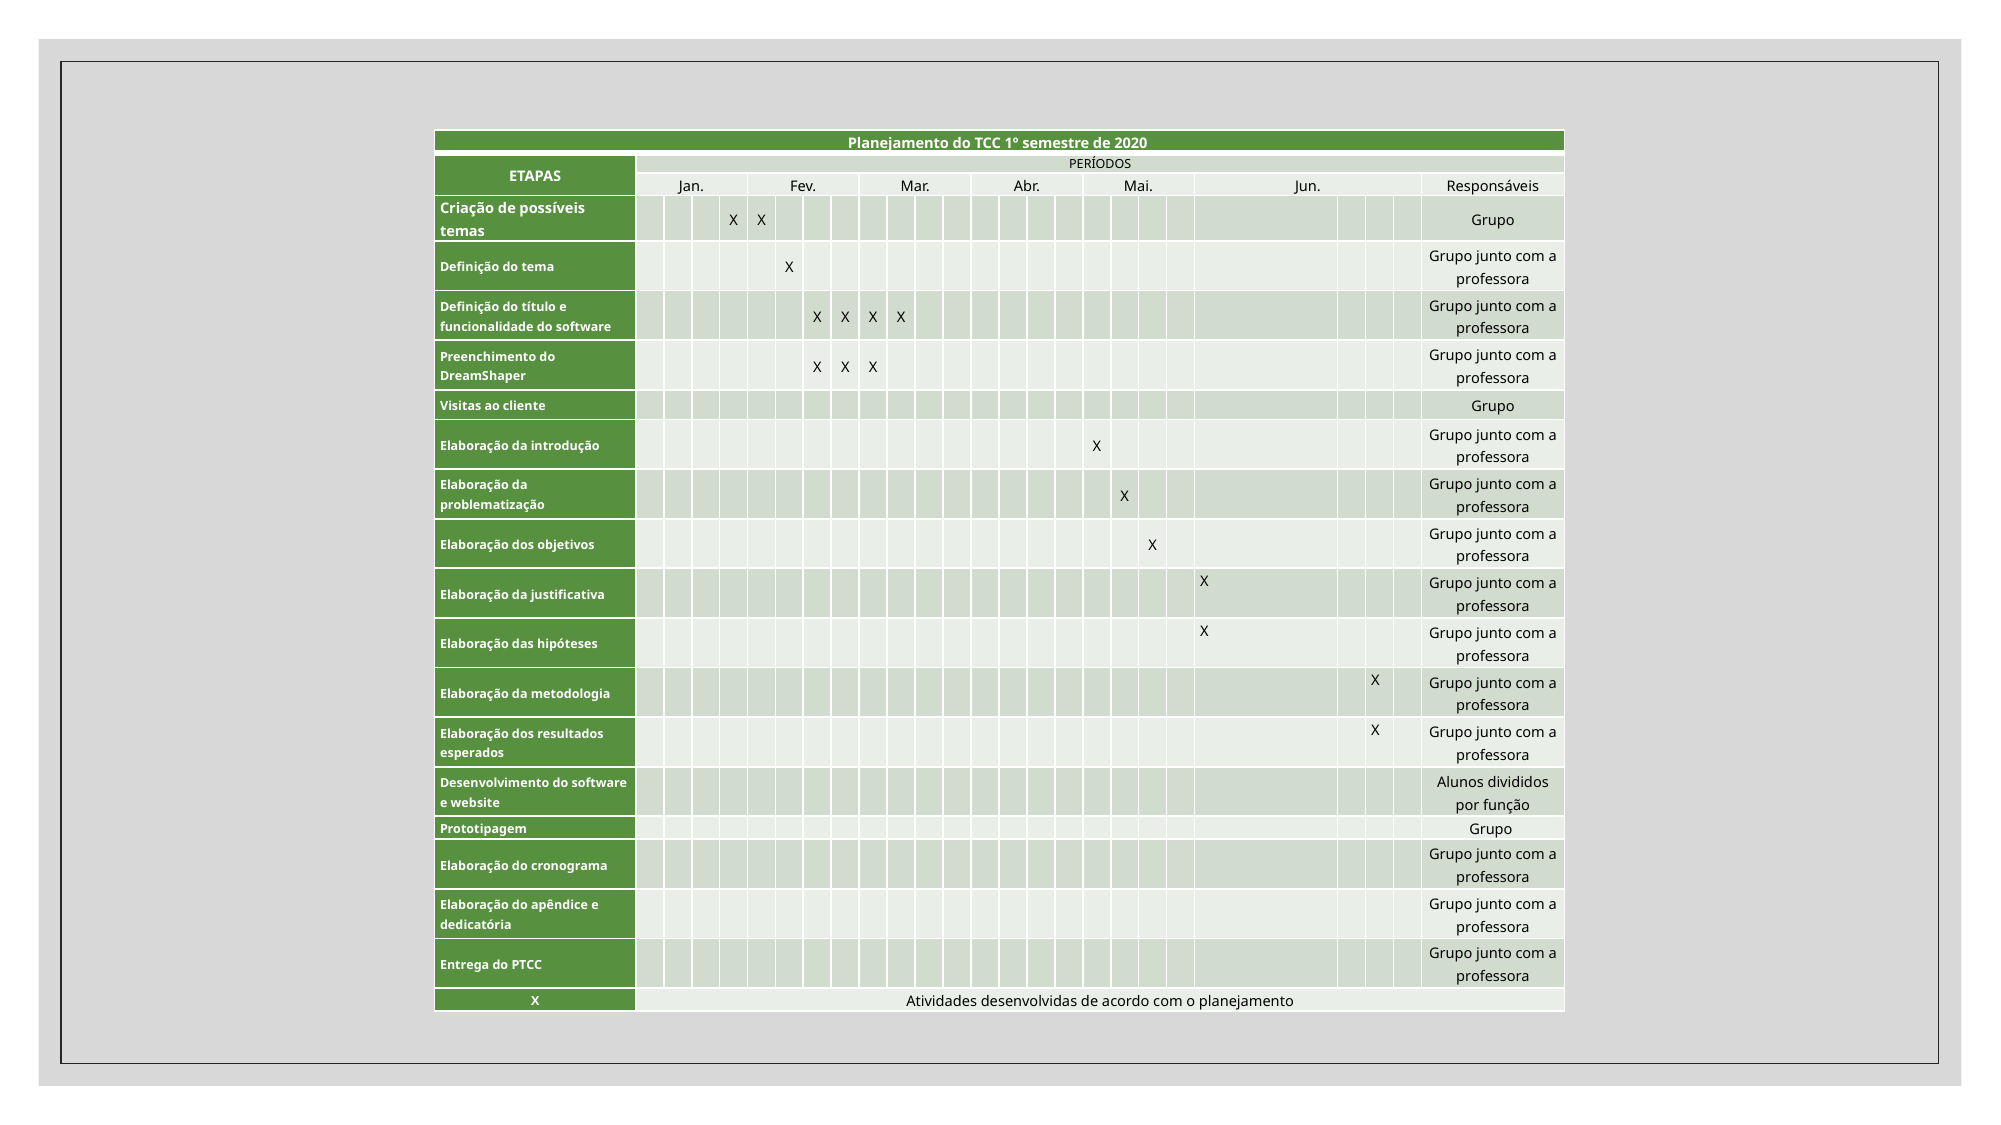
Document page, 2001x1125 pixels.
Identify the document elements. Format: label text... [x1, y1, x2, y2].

table_cell [916, 890, 942, 938]
table_cell [888, 840, 914, 888]
table_cell [693, 242, 719, 290]
table_cell X [1195, 619, 1337, 667]
table_cell [804, 768, 830, 815]
table_cell Elaboração da metodologia [435, 668, 635, 716]
table_cell [1000, 196, 1026, 240]
table_cell [972, 291, 998, 339]
table_cell [1195, 291, 1337, 339]
table_cell [1084, 768, 1110, 815]
table_cell [1167, 569, 1194, 617]
table_cell [1056, 768, 1082, 815]
table_cell [1195, 520, 1337, 567]
table_cell [1366, 420, 1393, 468]
table_cell [1112, 890, 1138, 938]
table_cell Grupo junto com a professora [1422, 569, 1564, 617]
table_cell [804, 242, 830, 290]
table_cell [860, 939, 886, 987]
table_cell [693, 668, 719, 716]
table_cell [1028, 420, 1054, 468]
table_cell [1366, 817, 1393, 838]
table_cell [1112, 341, 1138, 389]
table_cell [916, 939, 942, 987]
table_cell [860, 718, 886, 766]
table_cell Grupo [1422, 196, 1564, 240]
table_cell [1000, 840, 1026, 888]
table_cell X [720, 196, 747, 240]
table_cell [1366, 341, 1393, 389]
table_cell [637, 569, 663, 617]
table_cell X [860, 291, 886, 339]
table_cell [1139, 291, 1166, 339]
table_cell [1028, 619, 1054, 667]
table_cell [804, 196, 830, 240]
table_cell [776, 291, 802, 339]
table_cell Criação de possíveis temas [435, 196, 635, 240]
table_cell Prototipagem [435, 817, 635, 838]
table_header Planejamento do TCC 1º semestre de 2020 [435, 131, 1564, 150]
table_cell Grupo junto com a professora [1422, 718, 1564, 766]
table_cell [1084, 718, 1110, 766]
table_cell [1394, 619, 1421, 667]
table_cell [916, 817, 942, 838]
table_cell [916, 470, 942, 518]
table_cell [1167, 391, 1194, 419]
table_cell [1056, 890, 1082, 938]
table_cell [972, 242, 998, 290]
table_cell [860, 196, 886, 240]
table_cell [1084, 939, 1110, 987]
table_cell [1195, 668, 1337, 716]
table_cell [1338, 939, 1365, 987]
table_cell [776, 619, 802, 667]
table_cell [720, 619, 747, 667]
table_cell [944, 817, 970, 838]
table_cell [1056, 619, 1082, 667]
table_cell [693, 291, 719, 339]
table_cell [860, 391, 886, 419]
table_cell [1167, 817, 1194, 838]
table_cell [916, 196, 942, 240]
table_cell [1366, 569, 1393, 617]
table_cell [1084, 341, 1110, 389]
table_cell [776, 341, 802, 389]
table_cell [637, 470, 663, 518]
table_cell [1338, 890, 1365, 938]
table_cell Abr. [972, 174, 1082, 195]
table_cell Jun. [1195, 174, 1421, 195]
table_cell [916, 768, 942, 815]
table_cell [776, 890, 802, 938]
table_cell [1028, 817, 1054, 838]
table_cell [972, 420, 998, 468]
table_cell [1112, 768, 1138, 815]
table_cell [1056, 939, 1082, 987]
table_cell [1112, 520, 1138, 567]
table_cell [944, 569, 970, 617]
table_cell [944, 890, 970, 938]
table_cell [693, 939, 719, 987]
table_cell [832, 890, 858, 938]
table_cell [748, 569, 775, 617]
table_cell [693, 619, 719, 667]
table_cell [665, 196, 691, 240]
table_cell [665, 718, 691, 766]
table_cell [972, 817, 998, 838]
table_cell [665, 291, 691, 339]
table_cell [637, 242, 663, 290]
table_cell Elaboração da introdução [435, 420, 635, 468]
table_cell [776, 196, 802, 240]
table_cell [1139, 391, 1166, 419]
table_cell [888, 242, 914, 290]
table_cell [748, 470, 775, 518]
table_cell [1112, 817, 1138, 838]
table_cell [916, 391, 942, 419]
table_cell [637, 840, 663, 888]
table_cell [665, 391, 691, 419]
table_cell [832, 768, 858, 815]
table_cell [1028, 196, 1054, 240]
table_cell [1028, 939, 1054, 987]
table_cell [1366, 619, 1393, 667]
table_cell [1139, 718, 1166, 766]
table_cell [1056, 341, 1082, 389]
table_cell [1000, 420, 1026, 468]
table_cell [1112, 420, 1138, 468]
table_cell [888, 520, 914, 567]
table_cell [1167, 619, 1194, 667]
table_cell [972, 470, 998, 518]
table_cell [1028, 718, 1054, 766]
table_cell X [1139, 520, 1166, 567]
table_cell [1195, 391, 1337, 419]
table_cell [1056, 718, 1082, 766]
table_cell [1366, 391, 1393, 419]
table_cell X [748, 196, 775, 240]
table_cell [1338, 391, 1365, 419]
table_cell [1366, 470, 1393, 518]
table_cell [916, 341, 942, 389]
table_cell [776, 470, 802, 518]
table_cell [972, 840, 998, 888]
table_cell [1338, 718, 1365, 766]
table_cell [1195, 341, 1337, 389]
table_cell Entrega do PTCC [435, 939, 635, 987]
table_cell [637, 420, 663, 468]
table_cell [888, 391, 914, 419]
table_cell [637, 619, 663, 667]
table_cell [1028, 520, 1054, 567]
table_cell [1000, 391, 1026, 419]
table_cell [748, 718, 775, 766]
table_cell [972, 768, 998, 815]
table_cell Definição do tema [435, 242, 635, 290]
table_cell [1000, 890, 1026, 938]
table_cell [720, 718, 747, 766]
table_cell [1167, 420, 1194, 468]
table_cell [944, 939, 970, 987]
table_cell [832, 619, 858, 667]
table_cell [1195, 768, 1337, 815]
table_cell [1084, 619, 1110, 667]
table_cell [1084, 242, 1110, 290]
table_cell [916, 619, 942, 667]
table_cell [972, 668, 998, 716]
table_cell [665, 768, 691, 815]
table_cell [1394, 470, 1421, 518]
table_cell [776, 817, 802, 838]
table_cell [1112, 242, 1138, 290]
table_cell [748, 840, 775, 888]
table_cell [944, 341, 970, 389]
table_cell [832, 196, 858, 240]
table_cell [1000, 939, 1026, 987]
table_cell [832, 470, 858, 518]
table_cell Elaboração dos resultados esperados [435, 718, 635, 766]
table_cell [1195, 817, 1337, 838]
table_cell [832, 569, 858, 617]
table_cell [1366, 242, 1393, 290]
table_cell [720, 420, 747, 468]
table_cell [916, 840, 942, 888]
table_cell [1338, 470, 1365, 518]
table_cell [1195, 890, 1337, 938]
table_cell [1028, 470, 1054, 518]
table_cell [693, 196, 719, 240]
table_cell [720, 291, 747, 339]
table_cell [637, 668, 663, 716]
table_cell [748, 391, 775, 419]
table_cell [776, 520, 802, 567]
table_cell Grupo junto com a professora [1422, 840, 1564, 888]
table_cell [637, 341, 663, 389]
table_cell [693, 890, 719, 938]
table_cell [1084, 840, 1110, 888]
table_cell [804, 939, 830, 987]
table_cell [748, 939, 775, 987]
table_cell [832, 420, 858, 468]
table_cell [665, 817, 691, 838]
table_cell [776, 718, 802, 766]
table_cell [1139, 668, 1166, 716]
table_cell [972, 196, 998, 240]
table_cell Elaboração da problematização [435, 470, 635, 518]
table_cell [1028, 391, 1054, 419]
table_cell [693, 391, 719, 419]
table_cell X [860, 341, 886, 389]
table_cell [972, 341, 998, 389]
table_cell [1000, 520, 1026, 567]
table_cell [1112, 718, 1138, 766]
table_cell [1167, 668, 1194, 716]
table_cell [1084, 668, 1110, 716]
table_cell X [1084, 420, 1110, 468]
table_cell [1000, 768, 1026, 815]
table_cell [748, 817, 775, 838]
table_cell [776, 569, 802, 617]
table_cell [1112, 569, 1138, 617]
table_cell [1366, 291, 1393, 339]
table_cell [1112, 619, 1138, 667]
table_cell [1084, 196, 1110, 240]
table_cell [693, 840, 719, 888]
table_cell [1394, 291, 1421, 339]
table_cell [804, 718, 830, 766]
table_cell X [832, 291, 858, 339]
table_cell [1000, 569, 1026, 617]
table_cell [944, 470, 970, 518]
table_cell [888, 341, 914, 389]
table_cell [972, 619, 998, 667]
table_cell [804, 391, 830, 419]
table_cell [1394, 840, 1421, 888]
table_cell [1394, 569, 1421, 617]
table_cell [860, 420, 886, 468]
table_cell [888, 196, 914, 240]
table_cell [888, 668, 914, 716]
table_cell [1056, 520, 1082, 567]
table_cell [1139, 619, 1166, 667]
table_cell [1195, 840, 1337, 888]
table_cell X [888, 291, 914, 339]
table_cell [720, 890, 747, 938]
table_cell Elaboração do apêndice e dedicatória [435, 890, 635, 938]
table_cell [1112, 391, 1138, 419]
table_cell [888, 890, 914, 938]
table_cell [637, 718, 663, 766]
table_cell [720, 341, 747, 389]
table_cell [916, 569, 942, 617]
table_cell [1167, 470, 1194, 518]
table_cell [720, 569, 747, 617]
table_cell [860, 668, 886, 716]
table_cell [804, 569, 830, 617]
table_cell [944, 291, 970, 339]
table_cell [637, 291, 663, 339]
table_cell Mai. [1084, 174, 1194, 195]
table_cell Atividades desenvolvidas de acordo com o planejamento [637, 989, 1564, 1010]
table_cell [804, 817, 830, 838]
table_cell [665, 341, 691, 389]
table_cell X [1366, 718, 1393, 766]
table_cell [1028, 890, 1054, 938]
table_cell [1195, 470, 1337, 518]
table_cell [1394, 391, 1421, 419]
table_cell [637, 939, 663, 987]
table_cell [860, 569, 886, 617]
table_cell X [776, 242, 802, 290]
table_cell [665, 939, 691, 987]
table_cell [1112, 840, 1138, 888]
table_cell [637, 817, 663, 838]
table_cell [720, 242, 747, 290]
table_cell [1366, 768, 1393, 815]
table_cell [1112, 668, 1138, 716]
table_cell [1338, 768, 1365, 815]
table_cell [1056, 391, 1082, 419]
table_cell [804, 619, 830, 667]
table_cell [1338, 569, 1365, 617]
table_cell [637, 768, 663, 815]
table_cell [1338, 817, 1365, 838]
table_cell [944, 242, 970, 290]
table_cell [860, 470, 886, 518]
table_cell [1366, 840, 1393, 888]
table_cell [1056, 242, 1082, 290]
table_cell [944, 840, 970, 888]
table_cell [1394, 939, 1421, 987]
table_cell [1139, 817, 1166, 838]
table_cell [1394, 668, 1421, 716]
table_cell [1000, 470, 1026, 518]
table_cell [748, 341, 775, 389]
table_cell [1056, 817, 1082, 838]
table_cell [860, 242, 886, 290]
table_cell [1139, 242, 1166, 290]
table_cell X [804, 291, 830, 339]
table_cell [720, 668, 747, 716]
table_cell [665, 890, 691, 938]
table_cell [1366, 520, 1393, 567]
table_cell [693, 569, 719, 617]
table_cell [832, 391, 858, 419]
table_cell [665, 619, 691, 667]
table_cell [1338, 668, 1365, 716]
table_cell [1056, 569, 1082, 617]
table_cell [1112, 196, 1138, 240]
table_cell Visitas ao cliente [435, 391, 635, 419]
table_cell [693, 718, 719, 766]
table_cell [1084, 890, 1110, 938]
table_cell [1028, 341, 1054, 389]
table_cell [1028, 768, 1054, 815]
table_cell [1084, 291, 1110, 339]
table_cell [665, 668, 691, 716]
table_cell [804, 668, 830, 716]
table_cell [776, 420, 802, 468]
table_cell [1338, 196, 1365, 240]
table_cell Fev. [748, 174, 858, 195]
table_cell [916, 291, 942, 339]
table_cell [832, 520, 858, 567]
table_cell [720, 768, 747, 815]
table_cell Elaboração dos objetivos [435, 520, 635, 567]
table_cell [804, 890, 830, 938]
table_cell [1338, 619, 1365, 667]
table_cell [944, 768, 970, 815]
table_cell [1394, 890, 1421, 938]
table_cell [1366, 196, 1393, 240]
table_cell Grupo junto com a professora [1422, 619, 1564, 667]
table_cell [1338, 420, 1365, 468]
table_cell [1000, 718, 1026, 766]
table_cell [1394, 718, 1421, 766]
table_cell [720, 391, 747, 419]
table_cell X [1366, 668, 1393, 716]
table_cell X [804, 341, 830, 389]
table_cell [804, 420, 830, 468]
table_cell [665, 569, 691, 617]
table_cell [1195, 718, 1337, 766]
table_cell [916, 242, 942, 290]
table_cell [720, 817, 747, 838]
table_cell [972, 718, 998, 766]
table_cell [1139, 196, 1166, 240]
table_cell [972, 569, 998, 617]
table_cell [693, 817, 719, 838]
table_cell [1366, 939, 1393, 987]
table_cell [665, 420, 691, 468]
table_cell [1167, 196, 1194, 240]
table_cell [1167, 718, 1194, 766]
table_cell [944, 520, 970, 567]
table_cell [888, 718, 914, 766]
table_cell [972, 391, 998, 419]
table_cell [720, 939, 747, 987]
table_cell [1167, 840, 1194, 888]
table_cell [1028, 291, 1054, 339]
table_cell [693, 420, 719, 468]
table_cell Elaboração da justificativa [435, 569, 635, 617]
table_cell [916, 420, 942, 468]
table_cell [1084, 520, 1110, 567]
table_cell [1084, 470, 1110, 518]
table_cell [748, 291, 775, 339]
table_cell [1394, 242, 1421, 290]
table_cell [860, 817, 886, 838]
table_cell Grupo [1422, 391, 1564, 419]
table_cell [1084, 817, 1110, 838]
table_cell [693, 341, 719, 389]
table_cell [860, 520, 886, 567]
table_cell [944, 619, 970, 667]
table_cell [888, 768, 914, 815]
table_cell [1338, 520, 1365, 567]
table_cell [944, 420, 970, 468]
table_cell [860, 890, 886, 938]
table_cell Grupo junto com a professora [1422, 668, 1564, 716]
table_cell [1338, 341, 1365, 389]
table_cell Responsáveis [1422, 174, 1564, 195]
table_cell Grupo junto com a professora [1422, 242, 1564, 290]
table_cell X [832, 341, 858, 389]
table_cell Grupo junto com a professora [1422, 341, 1564, 389]
table_cell [944, 391, 970, 419]
table_cell [1000, 619, 1026, 667]
table_cell [748, 668, 775, 716]
table_cell [1195, 420, 1337, 468]
table_cell [1000, 341, 1026, 389]
table_cell [1139, 470, 1166, 518]
table_cell [1394, 420, 1421, 468]
table_cell [916, 668, 942, 716]
table_cell [972, 890, 998, 938]
table_cell [1394, 768, 1421, 815]
table_cell [720, 840, 747, 888]
table_cell [1056, 420, 1082, 468]
table_cell [804, 520, 830, 567]
table_cell Jan. [637, 174, 747, 195]
table_cell Grupo [1422, 817, 1564, 838]
table_cell [888, 420, 914, 468]
table_cell [665, 520, 691, 567]
table_cell [776, 768, 802, 815]
table_cell [1394, 341, 1421, 389]
table_cell [944, 718, 970, 766]
table_cell [1366, 890, 1393, 938]
table_cell [1056, 470, 1082, 518]
table_cell [832, 242, 858, 290]
table_cell [665, 242, 691, 290]
table_cell [888, 619, 914, 667]
table_cell [720, 520, 747, 567]
table_cell [1394, 520, 1421, 567]
table_cell [1139, 840, 1166, 888]
table_cell [748, 890, 775, 938]
table_cell [776, 668, 802, 716]
table_cell [860, 840, 886, 888]
table_cell [832, 840, 858, 888]
table_cell [1195, 196, 1337, 240]
table_cell [637, 890, 663, 938]
table_cell Grupo junto com a professora [1422, 520, 1564, 567]
table_cell [972, 939, 998, 987]
table_cell [1139, 768, 1166, 815]
table_cell [1167, 242, 1194, 290]
table_cell [1000, 242, 1026, 290]
table_cell [776, 840, 802, 888]
table_cell [665, 470, 691, 518]
table_cell [916, 718, 942, 766]
table_cell [944, 668, 970, 716]
table_cell ETAPAS [435, 156, 635, 195]
table_cell [972, 520, 998, 567]
table_cell [1056, 196, 1082, 240]
table_cell Preenchimento do DreamShaper [435, 341, 635, 389]
table_cell [888, 569, 914, 617]
table_cell Definição do título e funcionalidade do software [435, 291, 635, 339]
table_cell [1167, 939, 1194, 987]
table_cell [1139, 890, 1166, 938]
table_cell [776, 391, 802, 419]
table_cell [637, 520, 663, 567]
table_cell [1167, 291, 1194, 339]
table_cell [1028, 668, 1054, 716]
table_cell X [1195, 569, 1337, 617]
table_cell Grupo junto com a professora [1422, 420, 1564, 468]
table_cell [1195, 939, 1337, 987]
table_cell [1394, 817, 1421, 838]
table_cell Grupo junto com a professora [1422, 939, 1564, 987]
table_cell [888, 817, 914, 838]
table_cell PERÍODOS [637, 156, 1564, 172]
table_cell [832, 939, 858, 987]
table_cell [888, 939, 914, 987]
table_cell Grupo junto com a professora [1422, 291, 1564, 339]
table_cell [1167, 890, 1194, 938]
table_cell [916, 520, 942, 567]
table_cell [1028, 242, 1054, 290]
table_cell [1167, 768, 1194, 815]
table_cell [1112, 291, 1138, 339]
table_cell Alunos divididos por função [1422, 768, 1564, 815]
table_cell [1056, 668, 1082, 716]
table_cell [1167, 341, 1194, 389]
table_cell [1338, 840, 1365, 888]
table_cell [1139, 420, 1166, 468]
table_cell [1056, 291, 1082, 339]
table_cell [1028, 569, 1054, 617]
table_cell [1195, 242, 1337, 290]
table_cell [637, 391, 663, 419]
table_cell X [1112, 470, 1138, 518]
table_cell [1000, 668, 1026, 716]
table_cell [776, 939, 802, 987]
table_cell [1000, 817, 1026, 838]
table_cell [1084, 391, 1110, 419]
table_cell X [435, 989, 635, 1010]
table_cell [860, 768, 886, 815]
table_cell [1139, 939, 1166, 987]
table_cell [693, 470, 719, 518]
table_cell [832, 817, 858, 838]
table_cell Desenvolvimento do software e website [435, 768, 635, 815]
table_cell [832, 718, 858, 766]
table_cell [1056, 840, 1082, 888]
table_cell [804, 470, 830, 518]
table_cell [1112, 939, 1138, 987]
table_cell [748, 242, 775, 290]
table_cell [748, 768, 775, 815]
table_cell [888, 470, 914, 518]
table_cell [944, 196, 970, 240]
table_cell [665, 840, 691, 888]
table_cell [1167, 520, 1194, 567]
table_cell [1028, 840, 1054, 888]
table_cell [832, 668, 858, 716]
table_cell Grupo junto com a professora [1422, 890, 1564, 938]
table_cell [1338, 291, 1365, 339]
table_cell [693, 768, 719, 815]
table_cell [748, 420, 775, 468]
table_cell [1139, 569, 1166, 617]
table_cell Grupo junto com a professora [1422, 470, 1564, 518]
table_cell [748, 619, 775, 667]
table_cell [748, 520, 775, 567]
table_cell [637, 196, 663, 240]
table_cell Mar. [860, 174, 970, 195]
table_cell [860, 619, 886, 667]
table_cell [693, 520, 719, 567]
table_cell [1139, 341, 1166, 389]
table_cell Elaboração das hipóteses [435, 619, 635, 667]
table_cell [1394, 196, 1421, 240]
table_cell [1338, 242, 1365, 290]
table_cell Elaboração do cronograma [435, 840, 635, 888]
table_cell [1000, 291, 1026, 339]
table_cell [720, 470, 747, 518]
table_cell [1084, 569, 1110, 617]
table_cell [804, 840, 830, 888]
